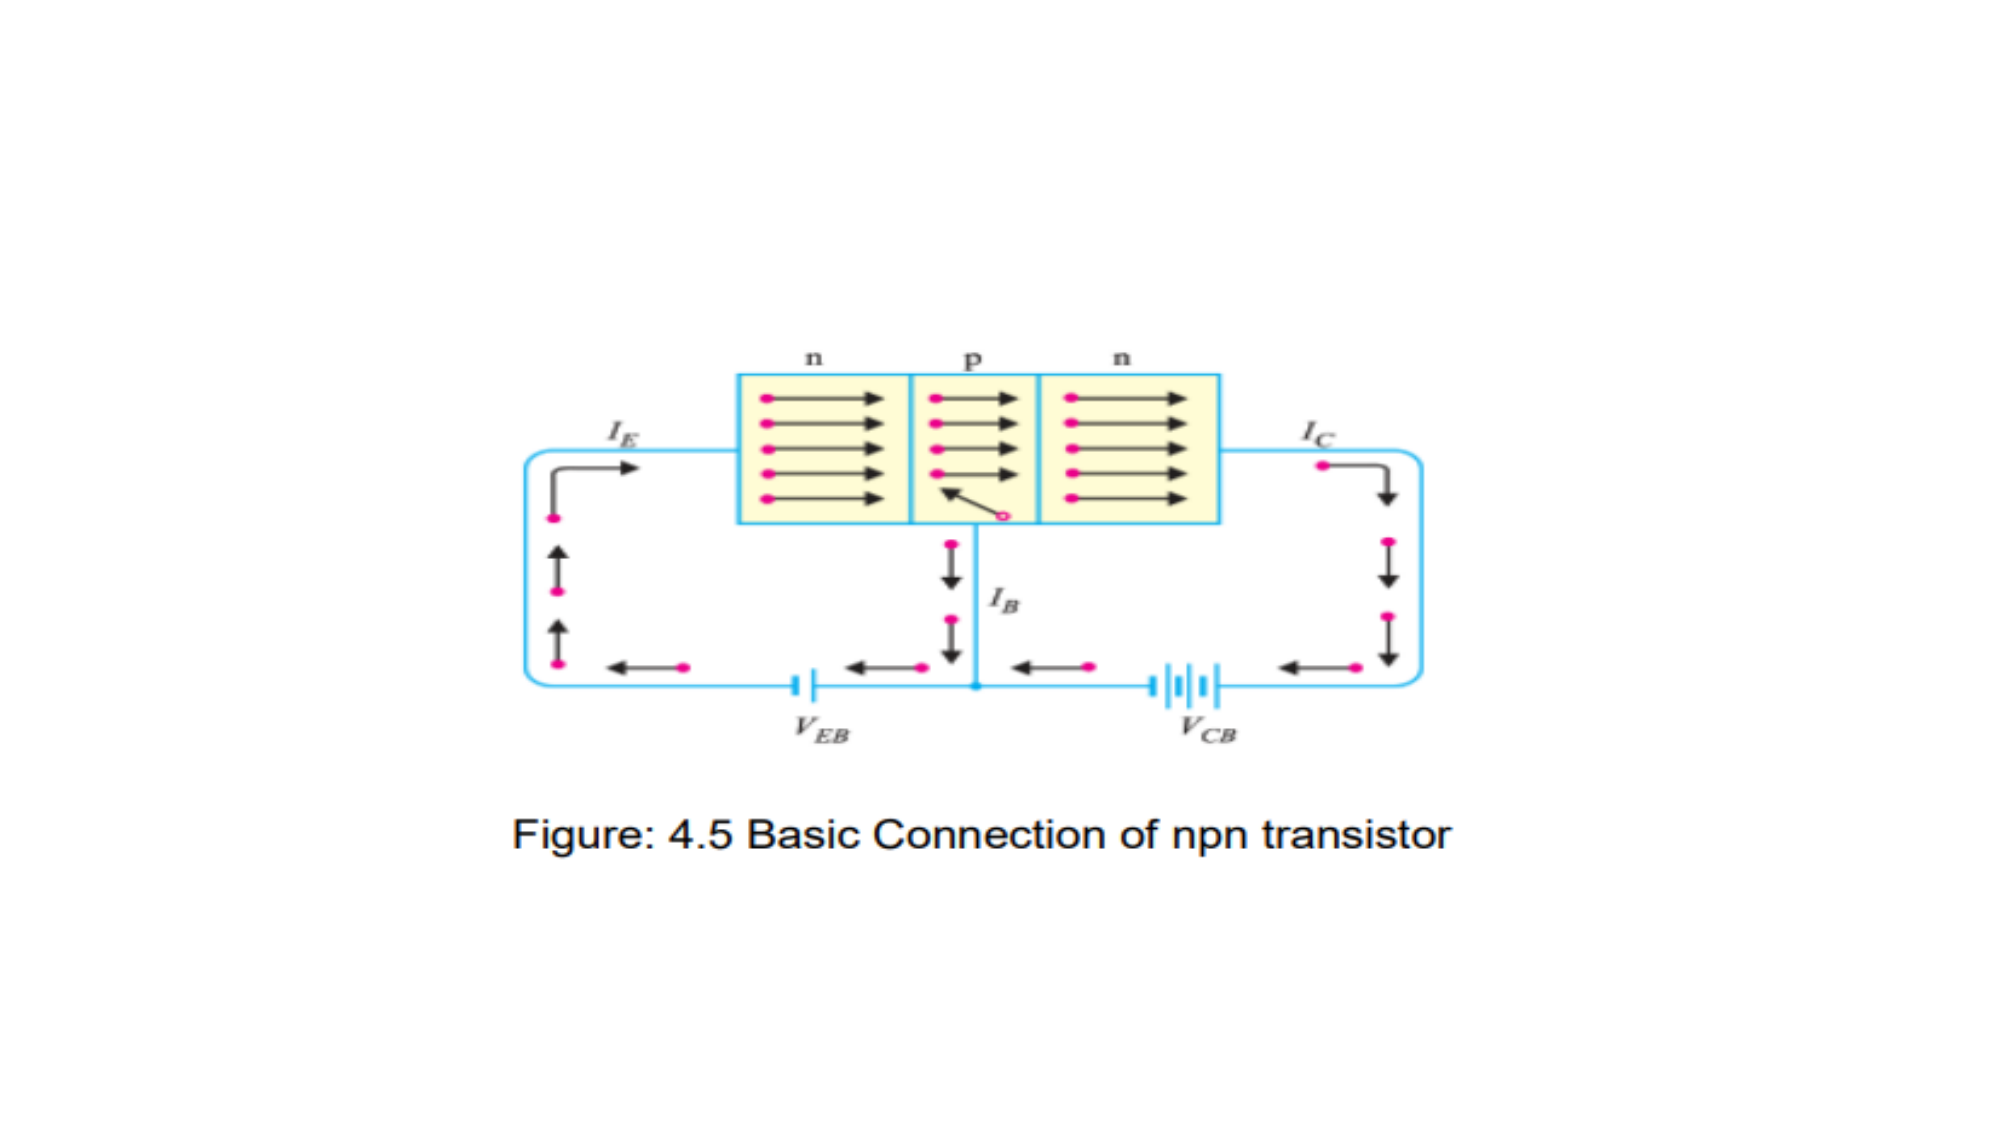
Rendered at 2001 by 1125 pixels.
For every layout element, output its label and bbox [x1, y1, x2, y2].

list [188, 309, 1732, 891]
